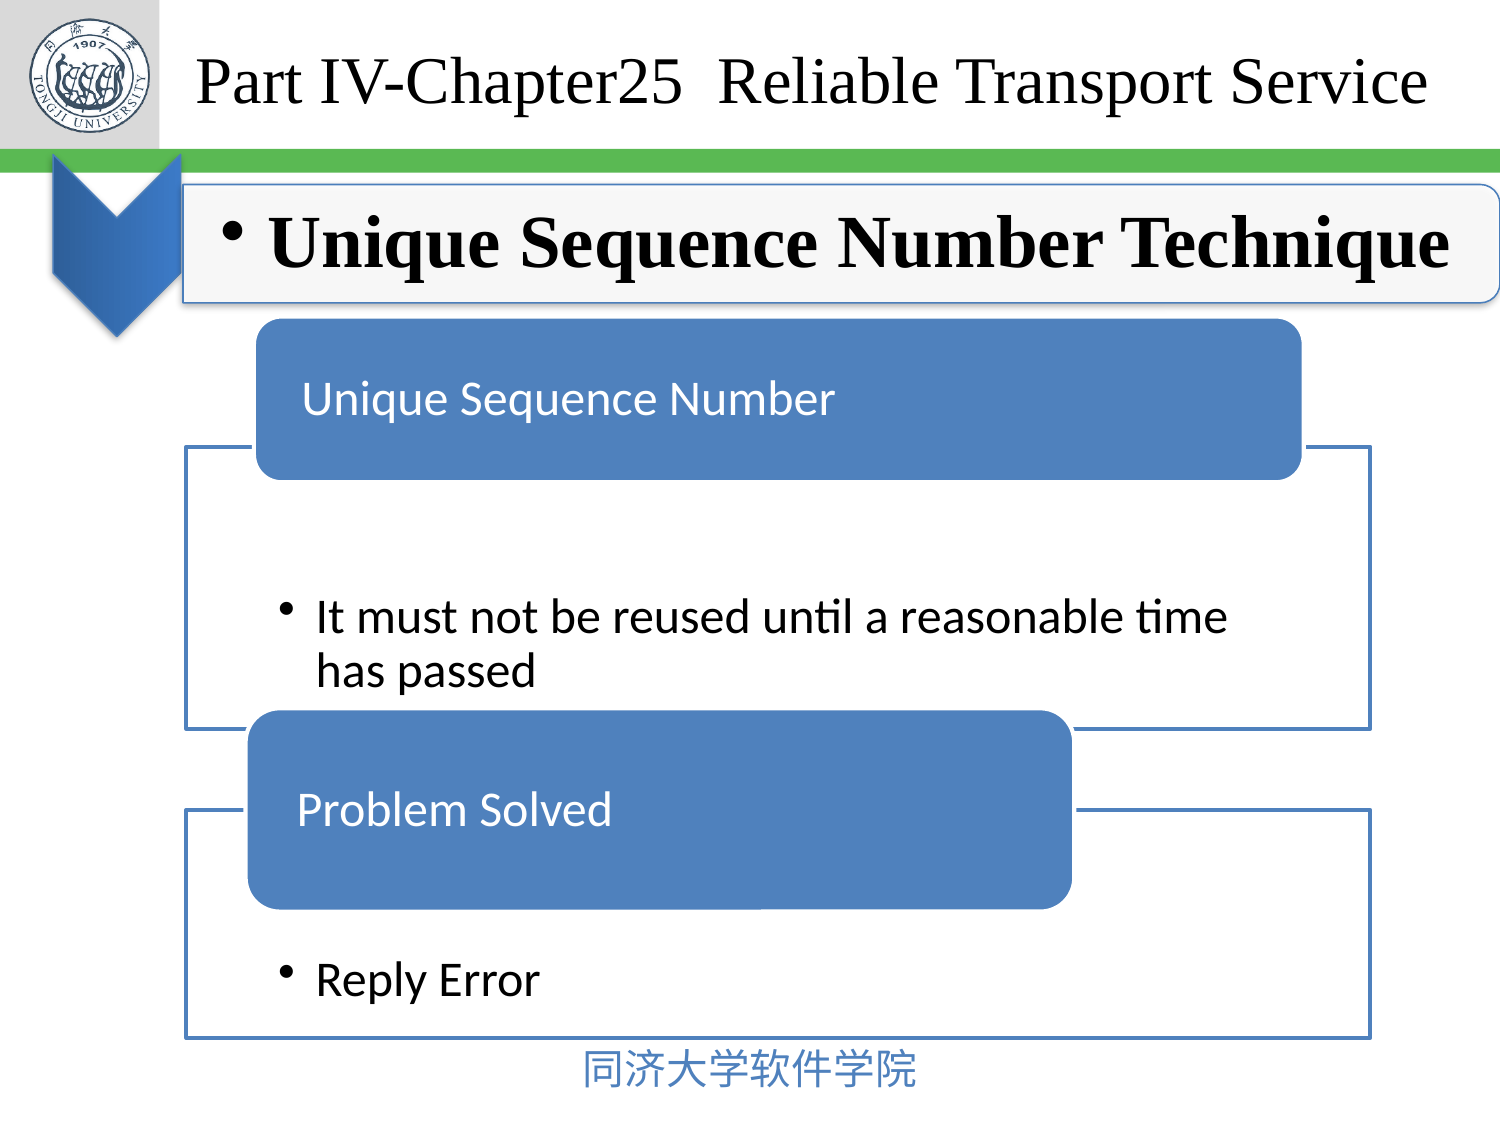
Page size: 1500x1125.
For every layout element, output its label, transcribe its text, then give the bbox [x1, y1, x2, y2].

picture [29, 18, 151, 133]
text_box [186, 316, 1371, 1047]
title Part IV-Chapter25 Reliable Transport Service [180, 3, 1471, 151]
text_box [182, 184, 1500, 304]
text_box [52, 154, 181, 337]
